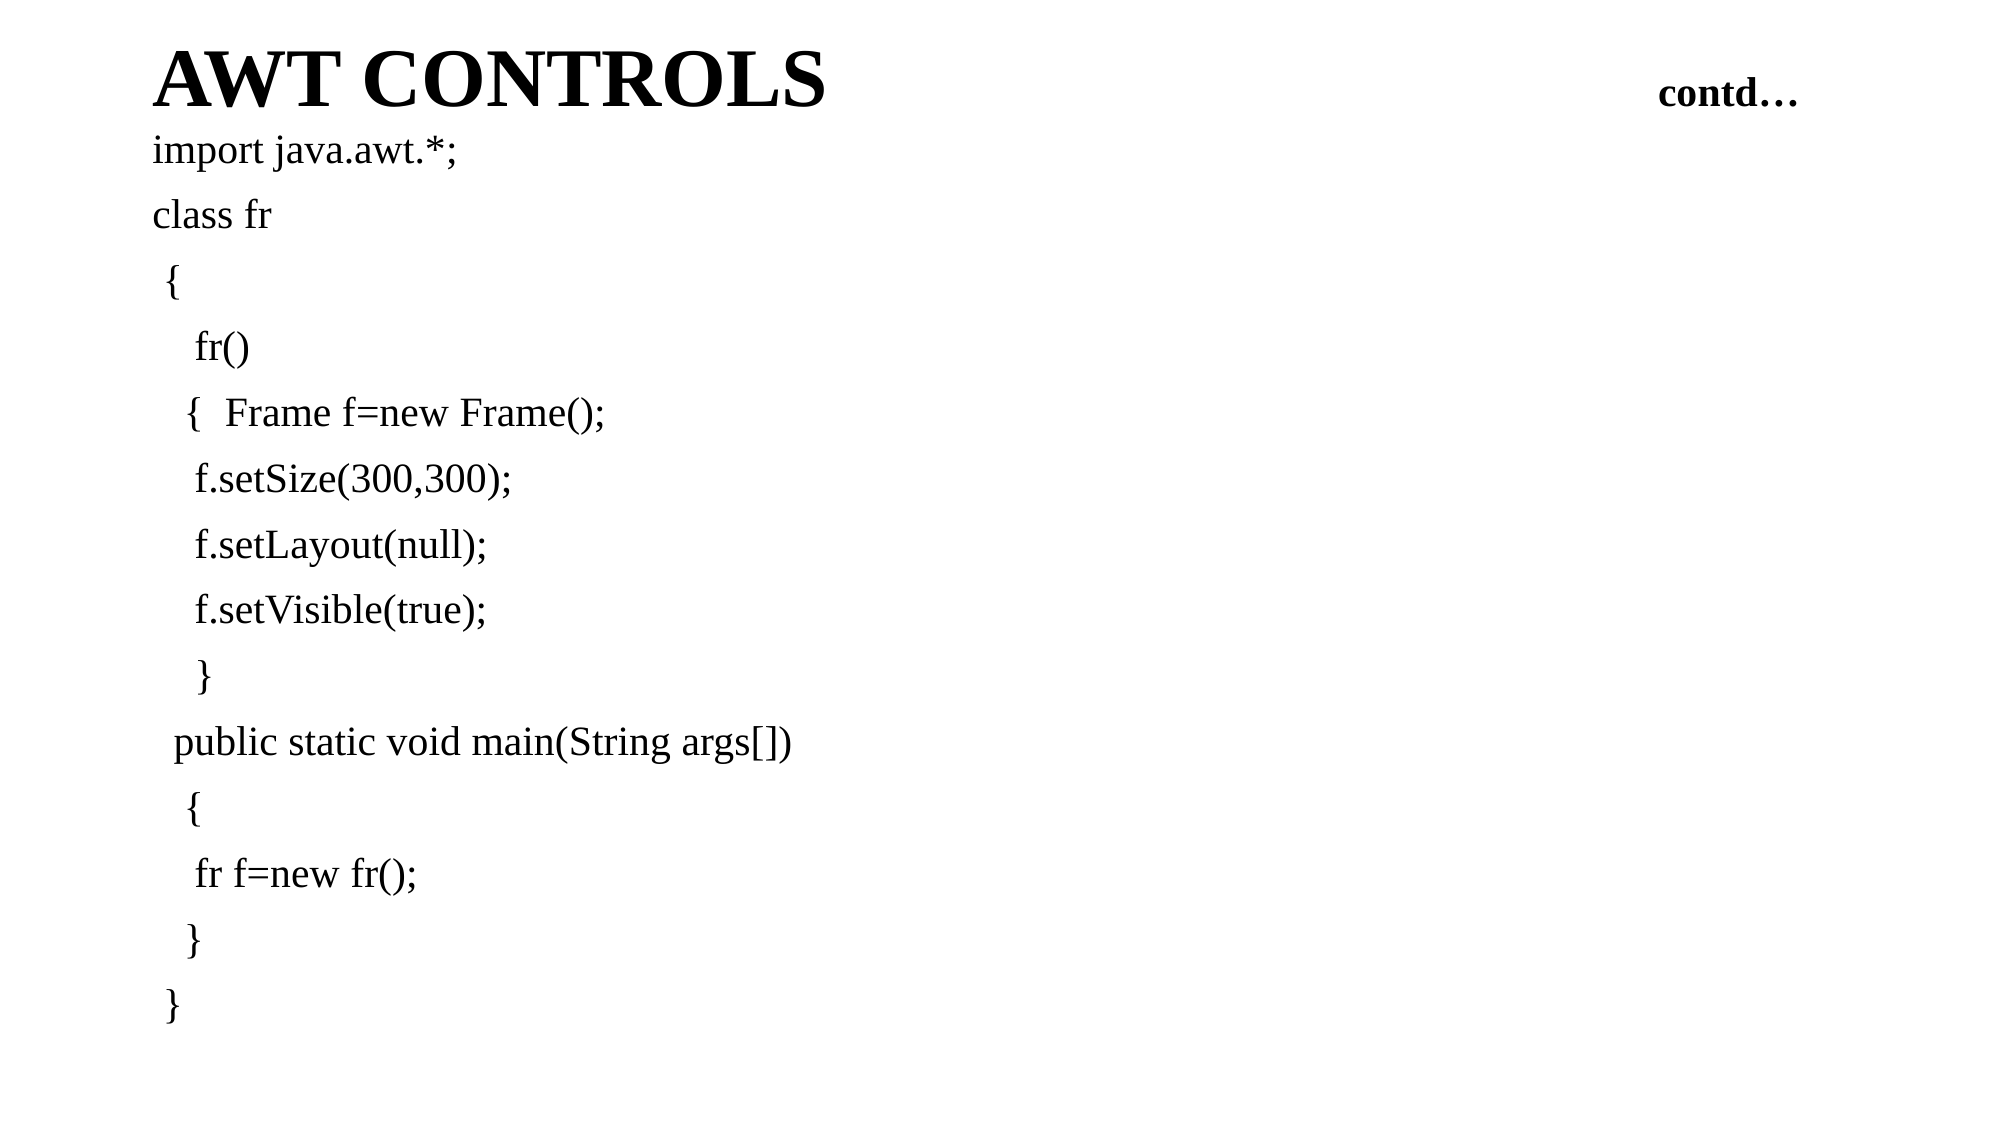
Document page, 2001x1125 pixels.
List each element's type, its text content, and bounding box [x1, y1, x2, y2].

list import java.awt.*; class fr { fr() { Frame f=new Frame(); f.setSize(300,300); f.setLayout(null); f.setVisible(true); } public static void main(String args[]) { fr f=new fr(); } } [137, 119, 1863, 1098]
title AWT CONTROLS contd… [137, 0, 1863, 119]
